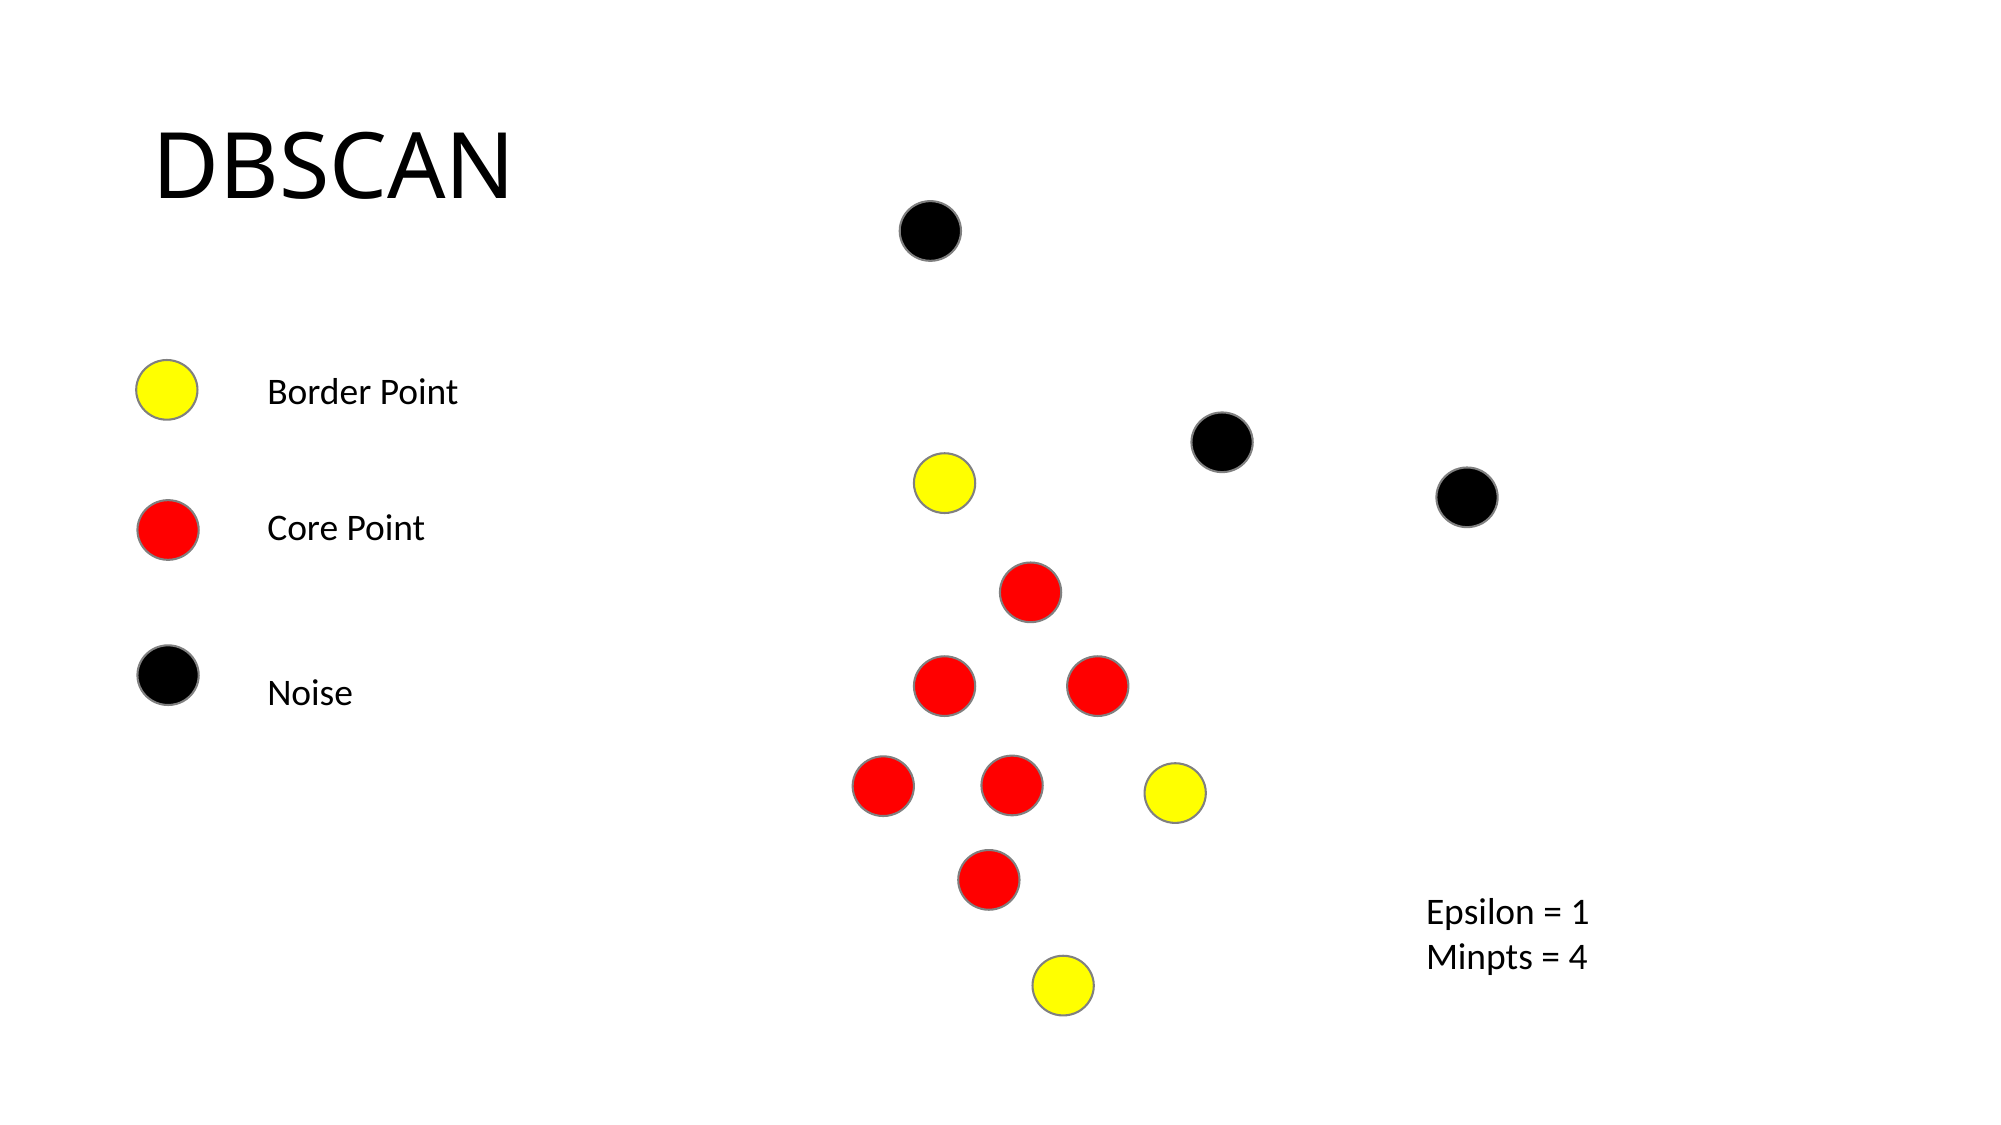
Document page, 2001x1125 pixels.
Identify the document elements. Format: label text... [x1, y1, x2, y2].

text_box [980, 754, 1044, 817]
title DBSCAN [137, 59, 1863, 278]
text_box [1080, 655, 1115, 660]
text_box Core Point [252, 495, 1253, 556]
text_box [912, 452, 977, 495]
text_box [1190, 411, 1254, 474]
text_box [927, 655, 962, 660]
text_box [136, 499, 200, 561]
text_box [136, 644, 200, 707]
text_box Epsilon = 1 Minpts = 4 [1411, 879, 1787, 985]
text_box [998, 561, 1063, 624]
text_box [1031, 954, 1095, 1017]
text_box Noise [252, 660, 1253, 720]
text_box [851, 755, 915, 818]
text_box Border Point [252, 360, 504, 420]
text_box [1435, 466, 1499, 529]
text_box [135, 358, 199, 421]
text_box [1143, 762, 1207, 824]
text_box [957, 849, 1021, 911]
text_box [898, 200, 963, 262]
